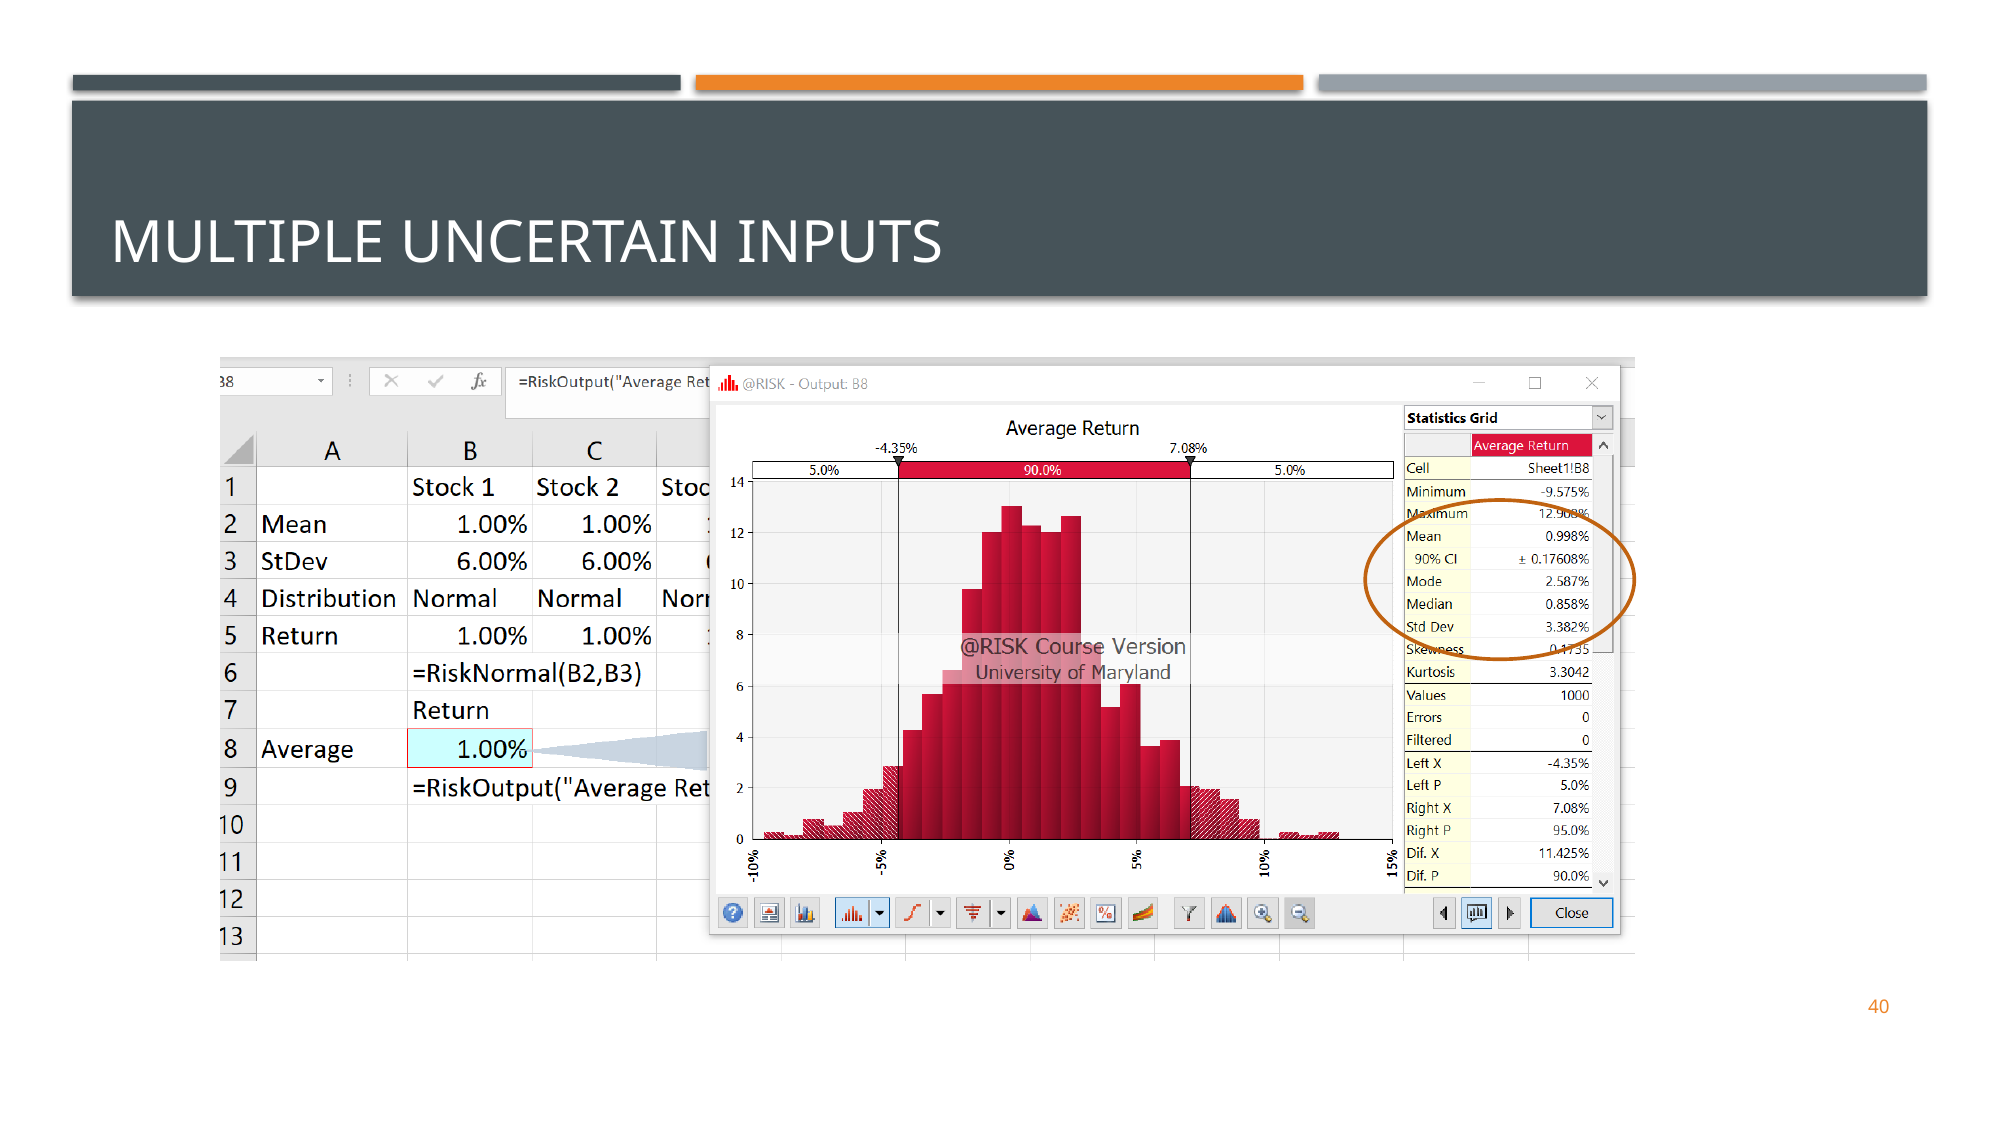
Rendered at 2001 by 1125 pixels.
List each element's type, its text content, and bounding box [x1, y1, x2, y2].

title MULTIPLE UNCERTAIN INPUTS [95, 115, 1905, 282]
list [220, 357, 1635, 962]
slide_number 40 [1732, 977, 1905, 1037]
